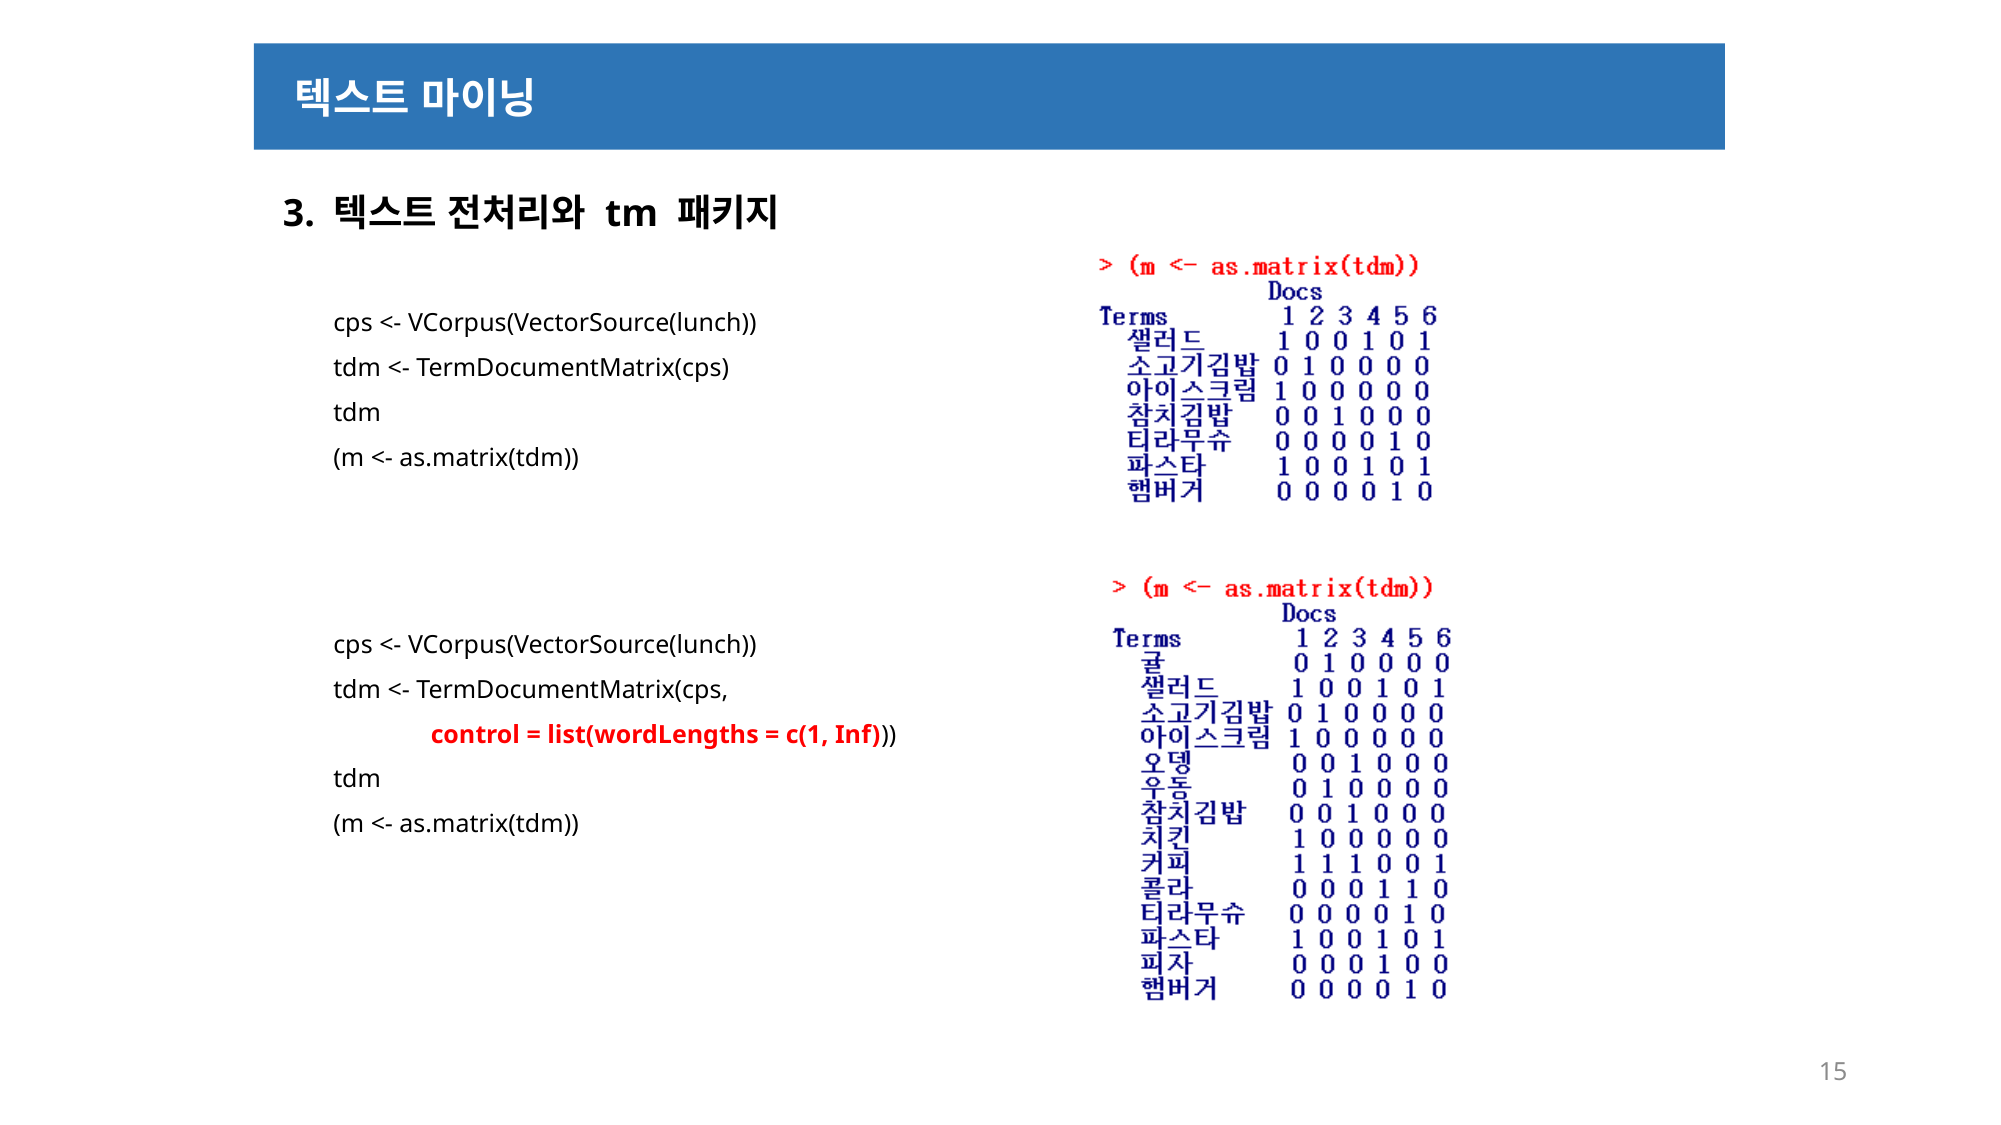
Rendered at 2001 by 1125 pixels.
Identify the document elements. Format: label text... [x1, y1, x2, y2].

text_box [267, 68, 1757, 149]
text_box 3. 텍스트 전처리와 tm 패키지 [268, 181, 1390, 242]
slide_number 15 [1412, 1042, 1863, 1103]
picture [1092, 253, 1466, 507]
text_box 텍스트 마이닝 [253, 42, 1726, 151]
picture [1107, 575, 1496, 1005]
text_box cps <- VCorpus(VectorSource(lunch)) tdm <- TermDocumentMatrix(cps) tdm (m <- as.matrix(tdm)) [318, 284, 990, 479]
text_box cps <- VCorpus(VectorSource(lunch)) tdm <- TermDocumentMatrix(cps, control = list(wordLengths = c(1, Inf))) tdm (m <- as.matrix(tdm)) [318, 576, 990, 846]
